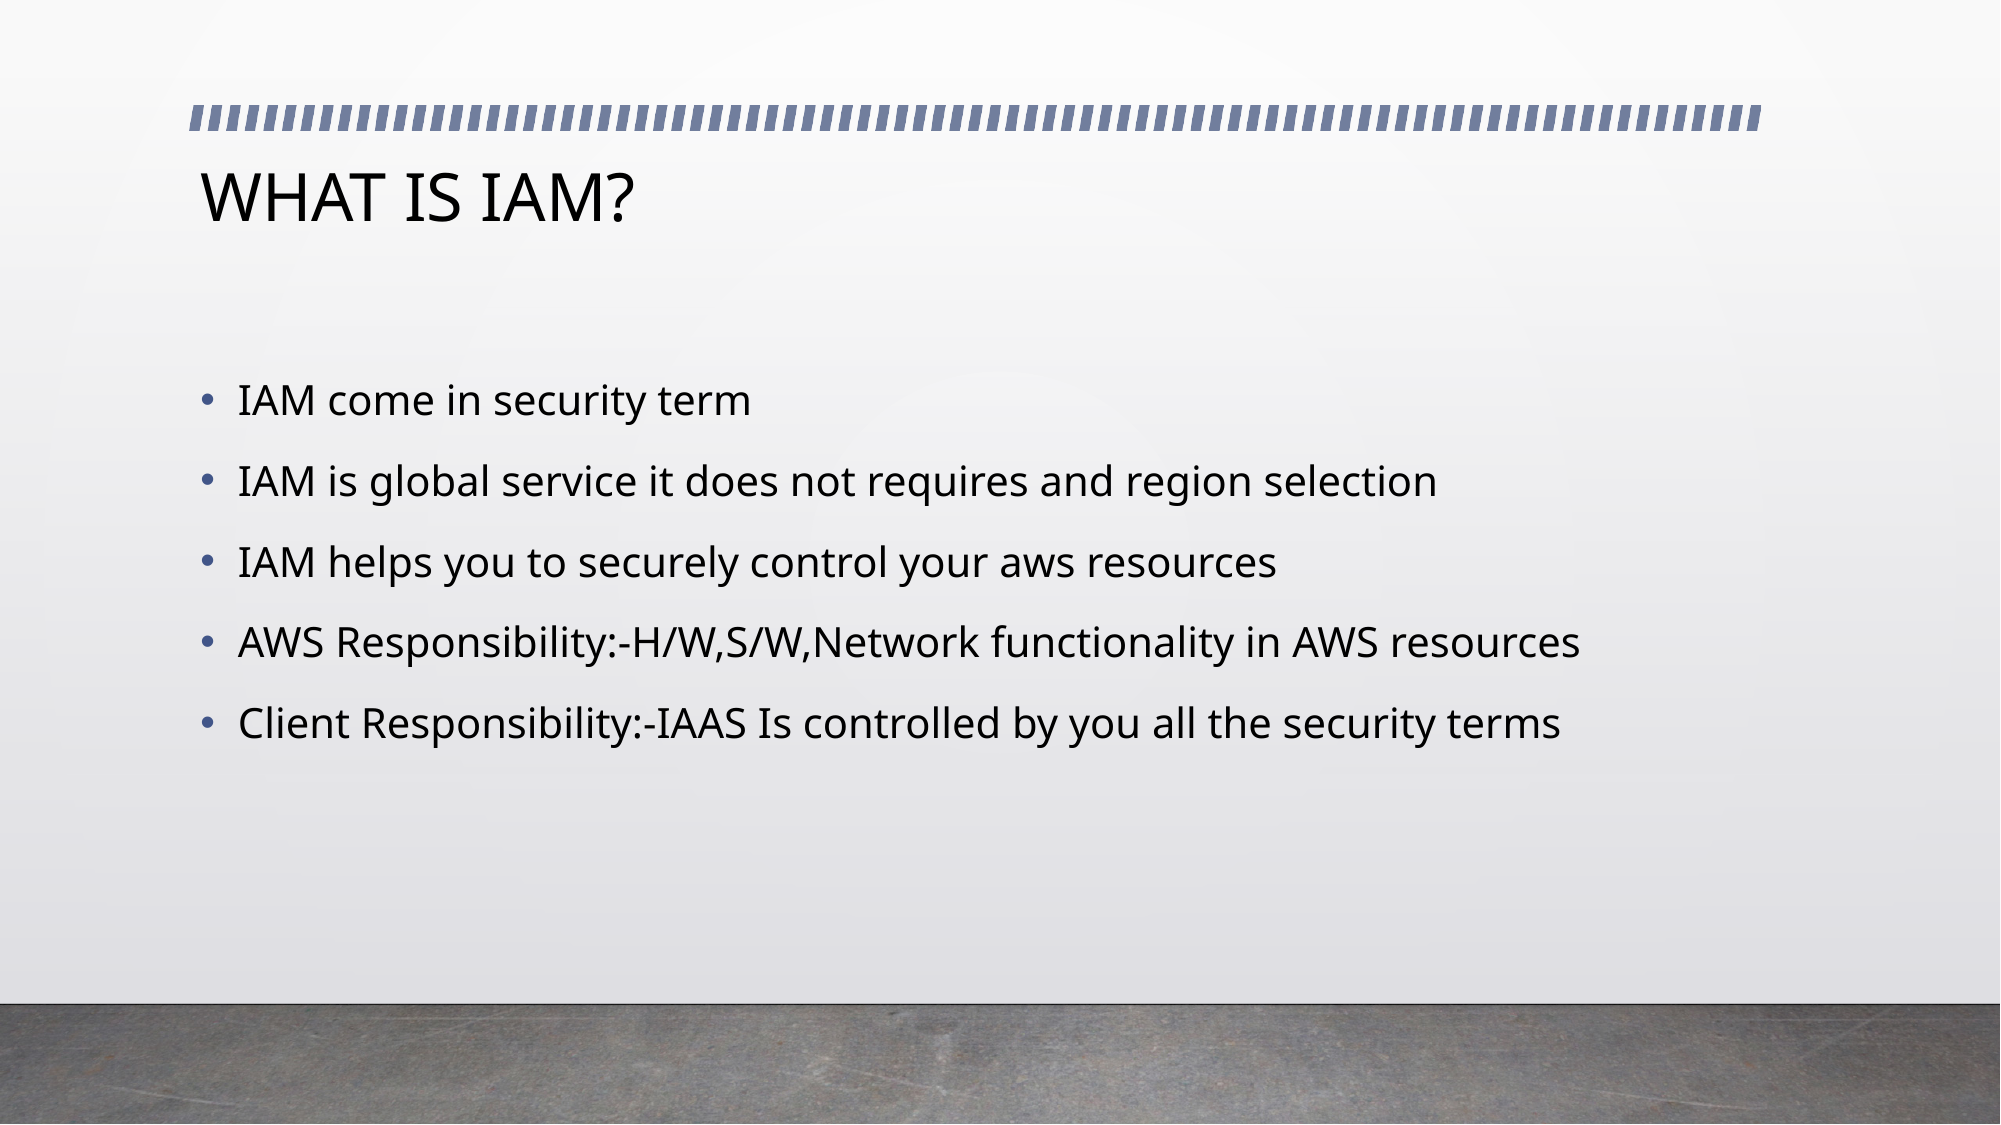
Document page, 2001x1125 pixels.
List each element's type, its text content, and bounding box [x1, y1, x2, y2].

title WHAT IS IAM? [185, 156, 1761, 329]
list IAM come in security term IAM is global service it does not requires and region selection IAM helps you to securely control your aws resources AWS Responsibility:-H/W,S/W,Network functionality in AWS resources Client Responsibility:-IAAS Is controlled by you all the security terms [185, 356, 1761, 897]
picture [0, 1004, 2000, 1124]
